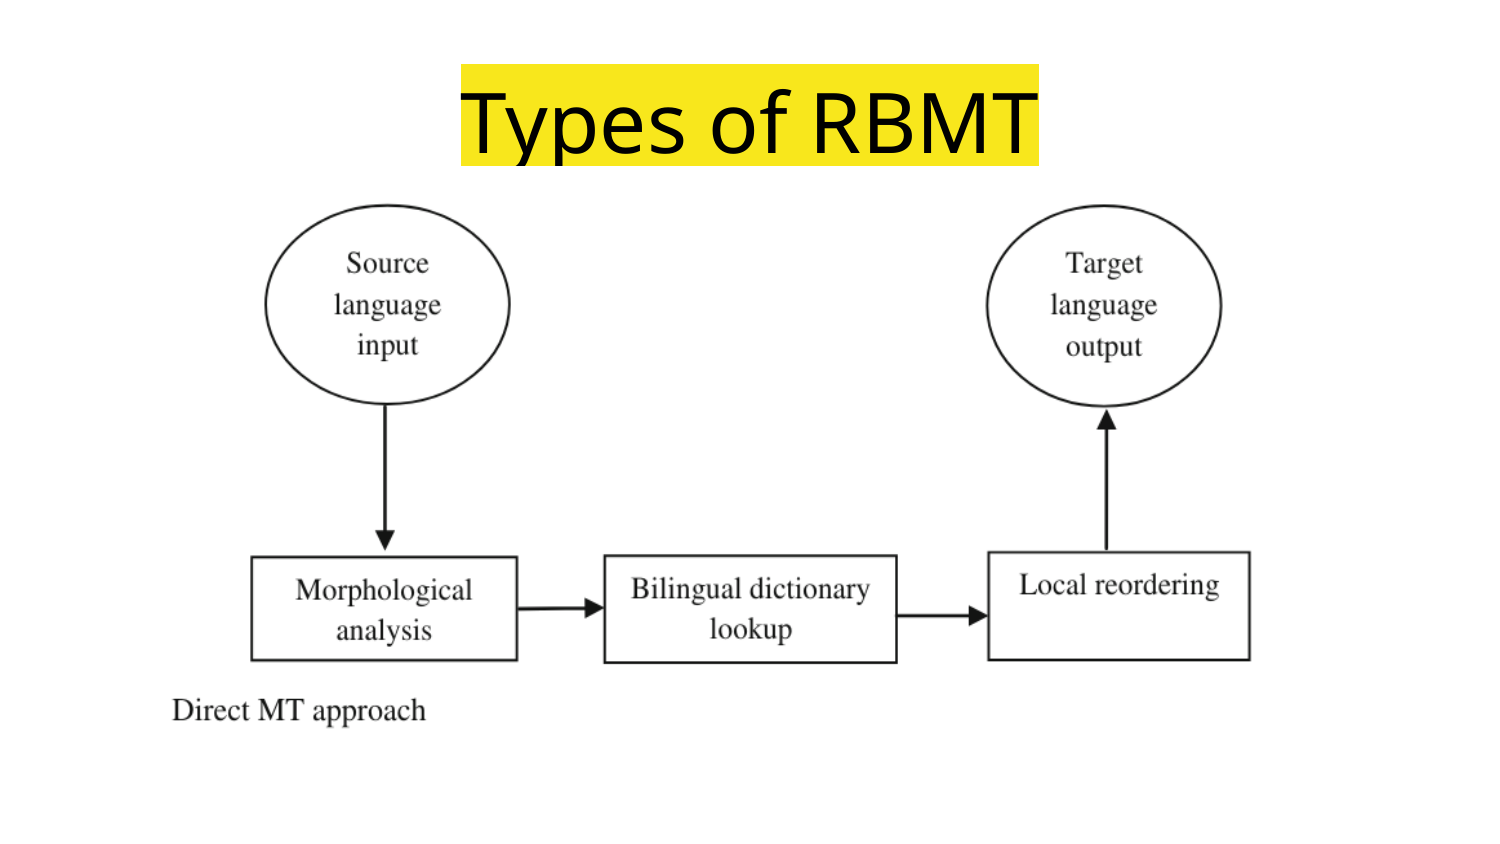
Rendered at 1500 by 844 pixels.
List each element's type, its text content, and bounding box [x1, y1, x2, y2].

picture [149, 166, 1351, 750]
title Types of RBMT [51, 72, 1449, 167]
